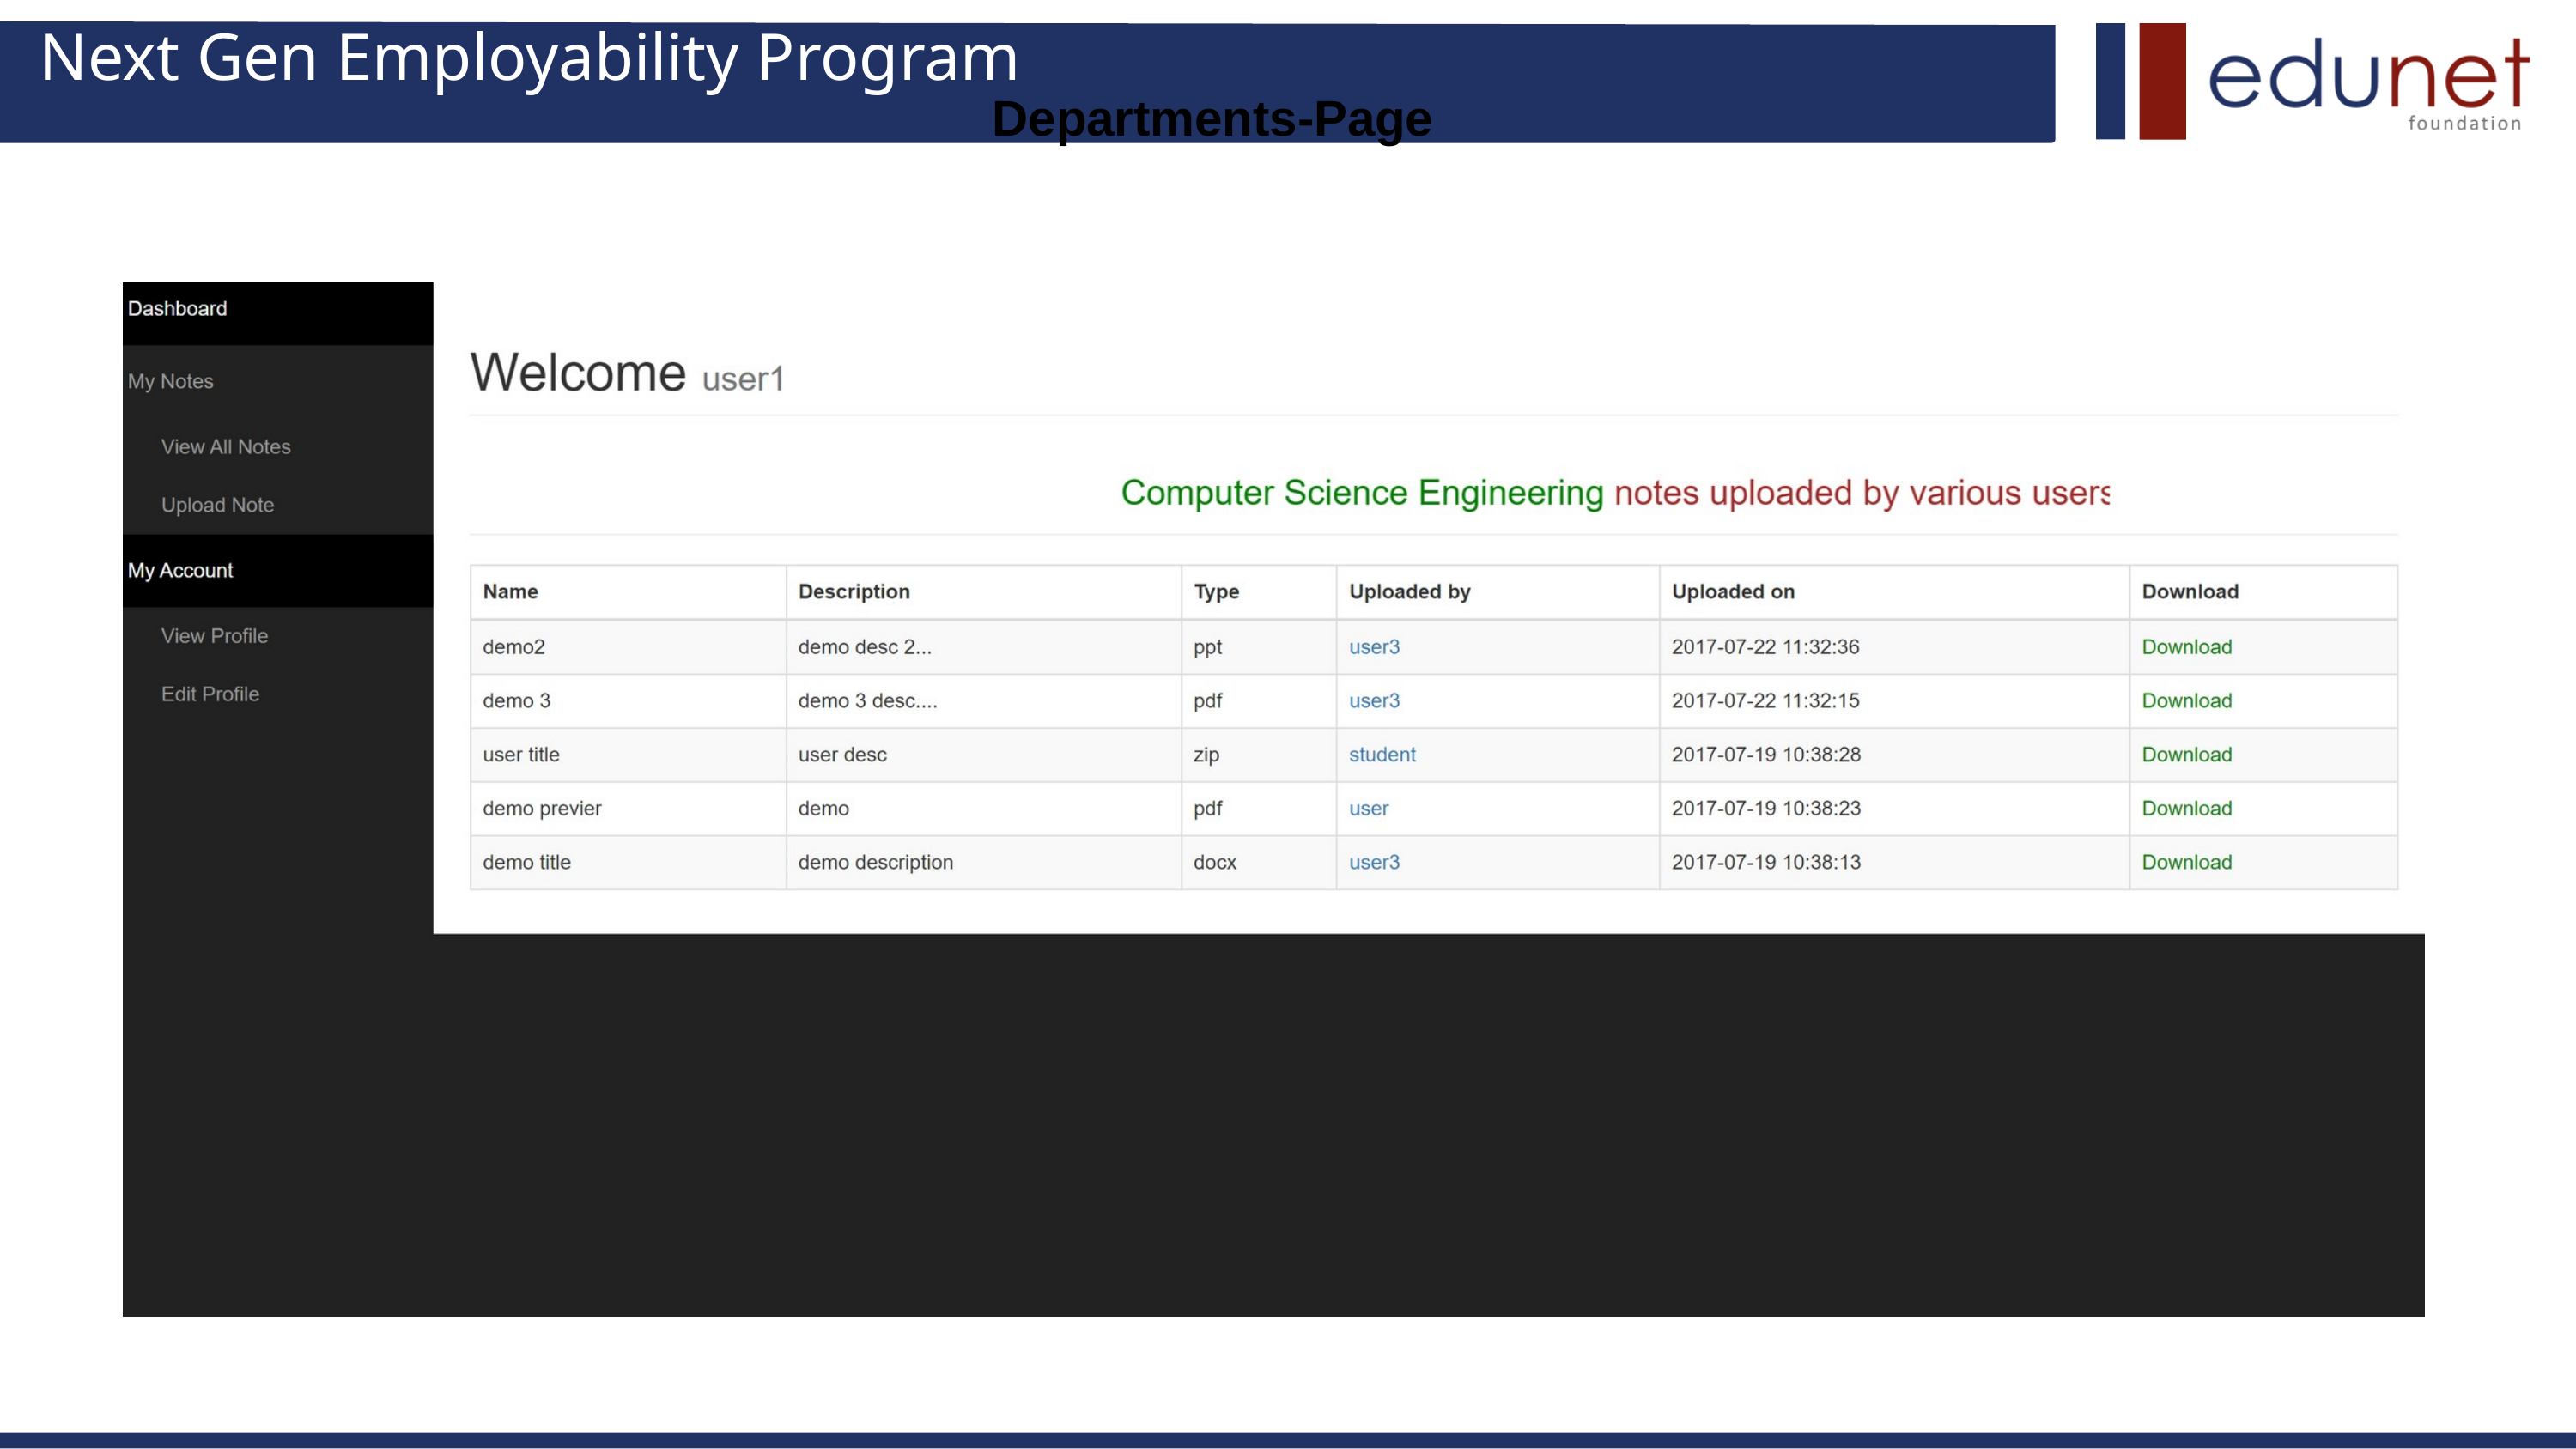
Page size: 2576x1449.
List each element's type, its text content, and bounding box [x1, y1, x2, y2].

picture [2196, 25, 2545, 142]
picture [123, 282, 2425, 1317]
title Next Gen Employability Program Departments-Page [37, 21, 1435, 265]
